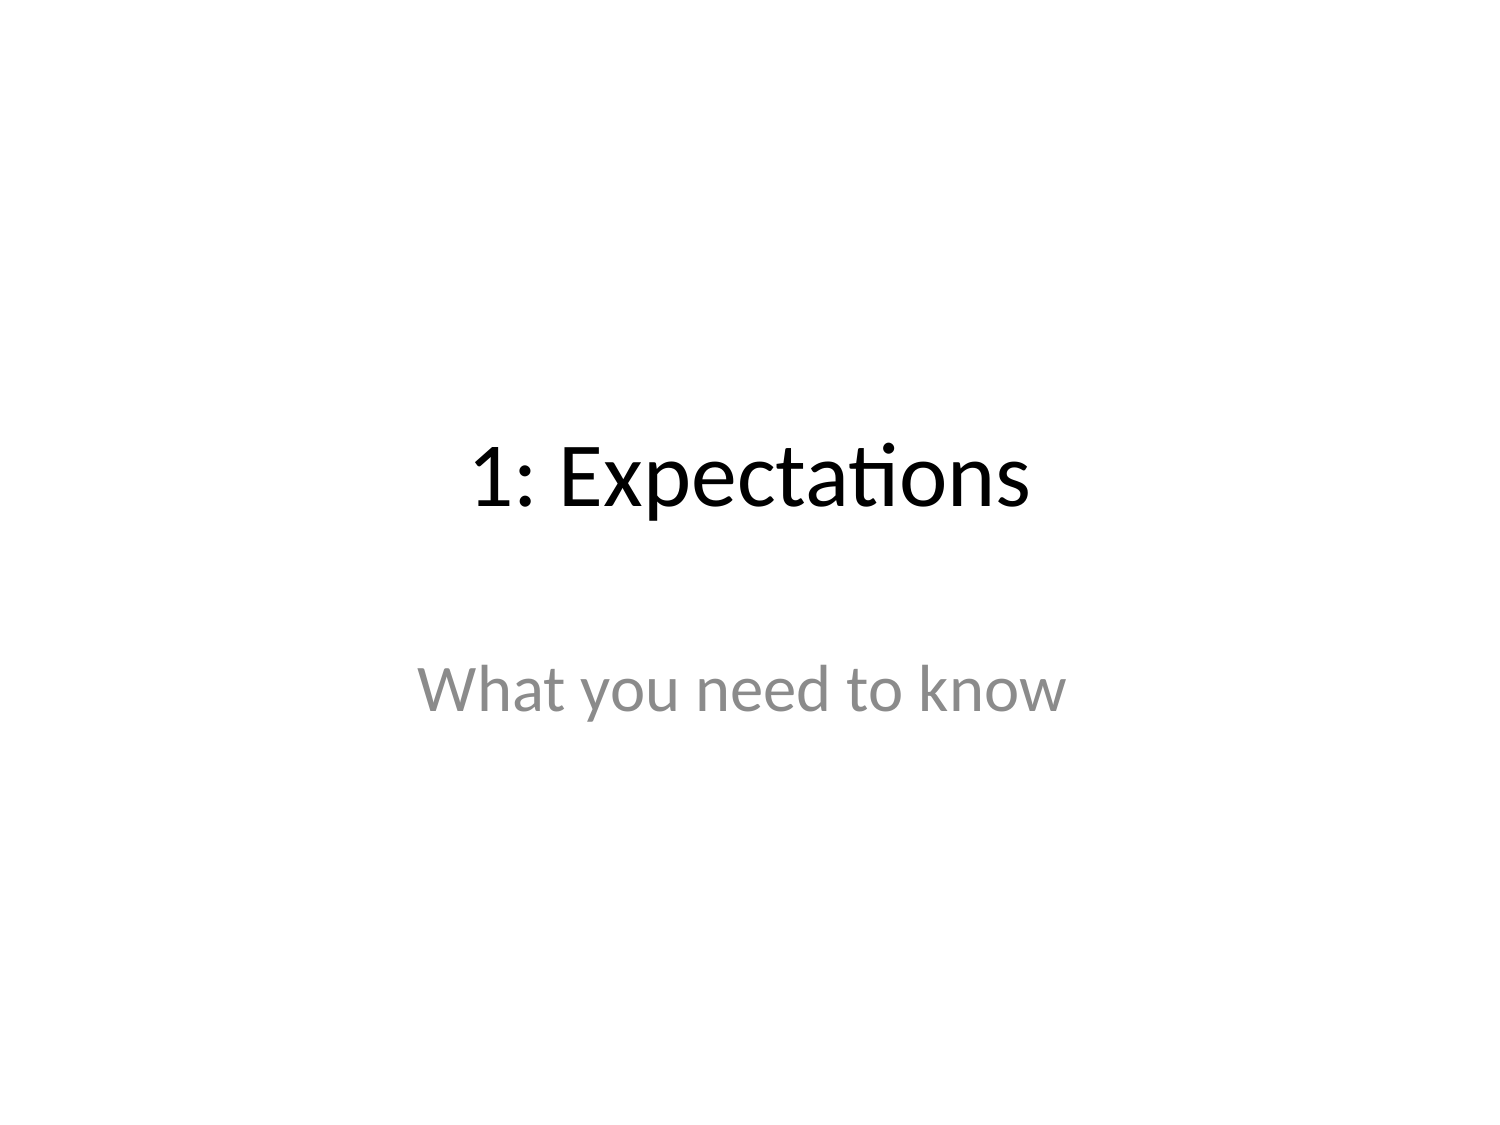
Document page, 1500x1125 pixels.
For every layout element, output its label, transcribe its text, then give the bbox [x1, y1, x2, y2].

subtitle What you need to know [225, 637, 1275, 925]
title 1: Expectations [112, 349, 1388, 591]
